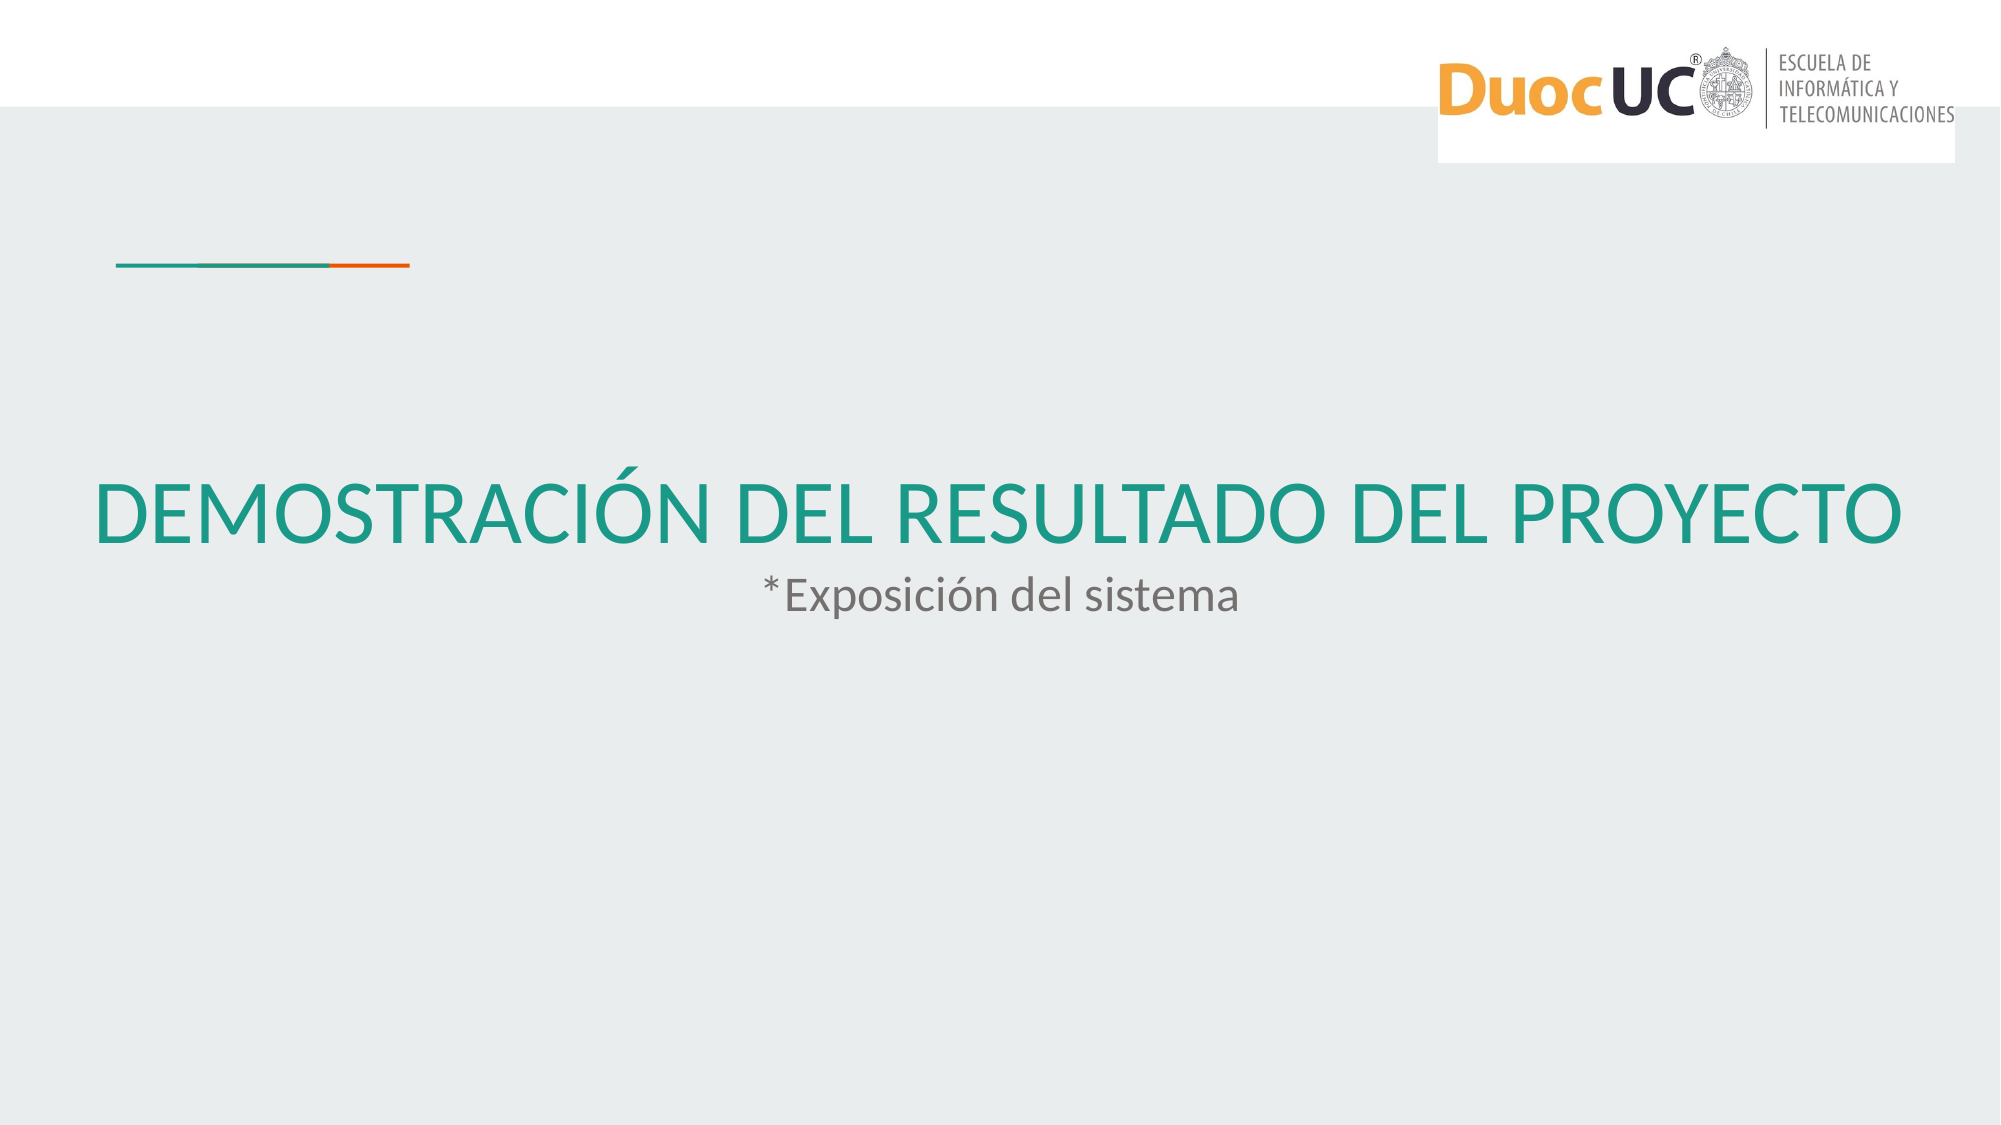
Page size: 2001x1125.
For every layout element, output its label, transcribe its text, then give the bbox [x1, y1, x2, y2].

text_box DEMOSTRACIÓN DEL RESULTADO DEL PROYECTO *Exposición del sistema [0, 444, 2000, 630]
picture [1438, 33, 1955, 164]
